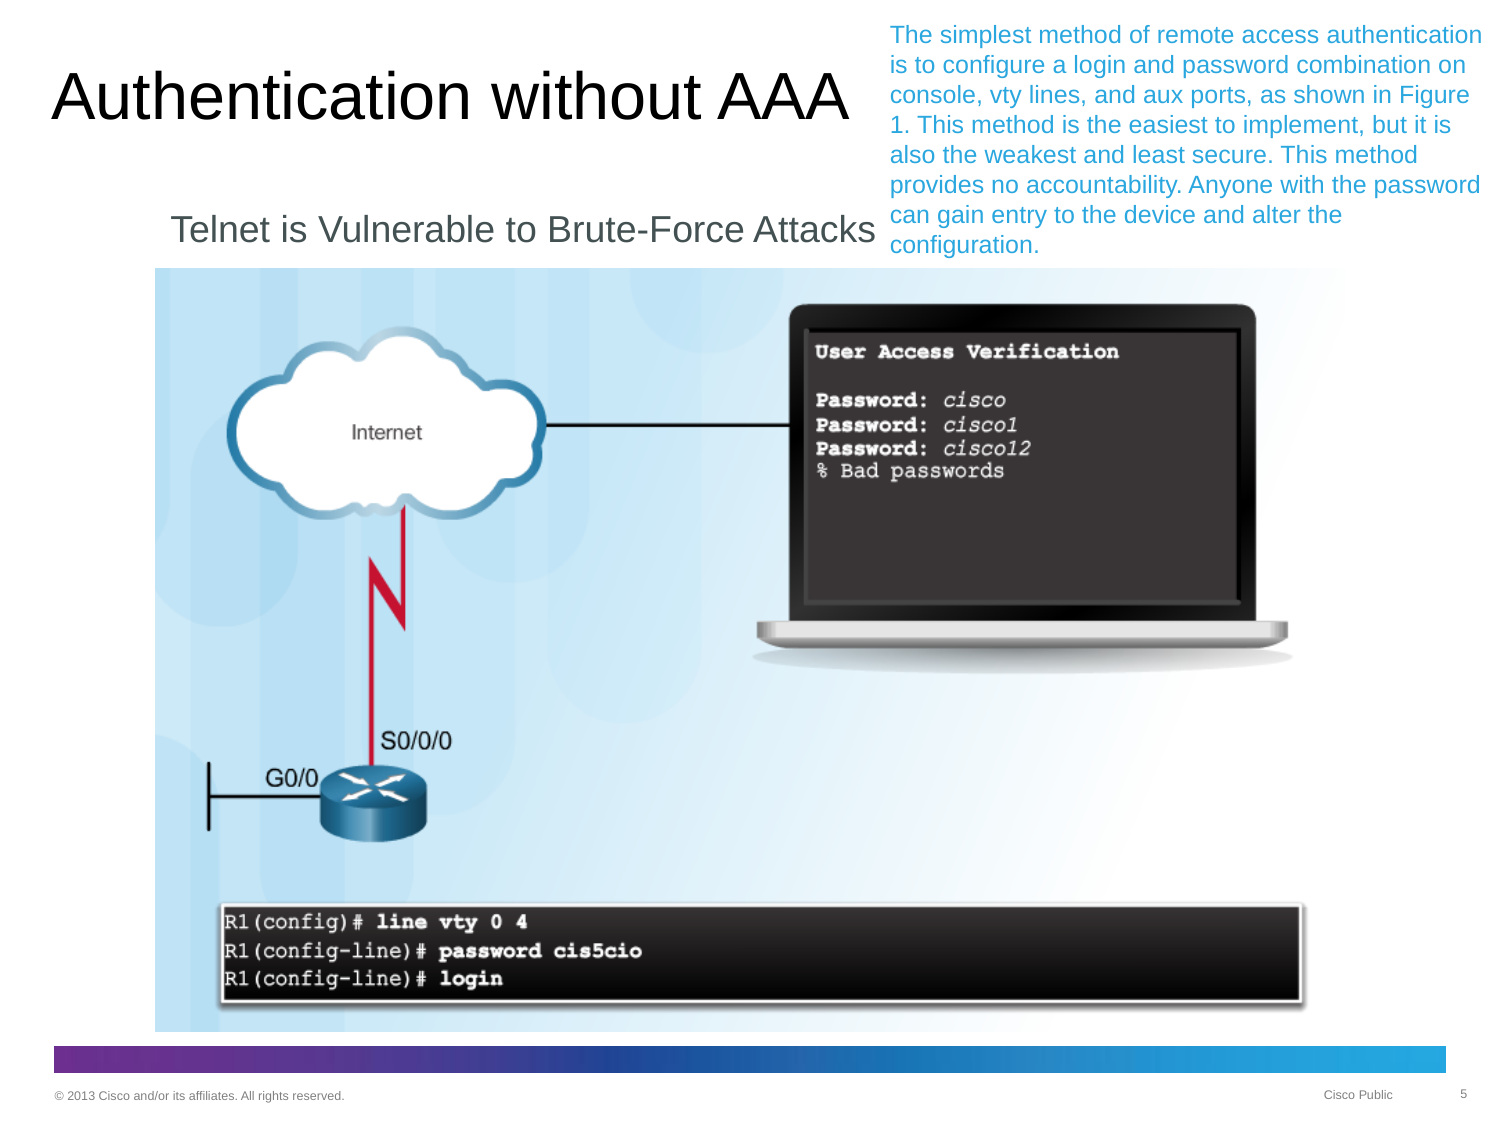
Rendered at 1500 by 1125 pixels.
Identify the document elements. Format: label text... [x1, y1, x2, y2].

title Authentication without AAA [37, 2, 1447, 141]
picture [155, 268, 1345, 1032]
text_box The simplest method of remote access authentication is to configure a login and password combination on console, vty lines, and aux ports, as shown in Figure 1. This method is the easiest to implement, but it is also the weakest and least secure. This method provides no accountability. Anyone with the password can gain entry to the device and alter the configuration. [875, 11, 1500, 266]
text_box Telnet is Vulnerable to Brute-Force Attacks [155, 200, 875, 267]
picture [54, 1046, 1446, 1073]
